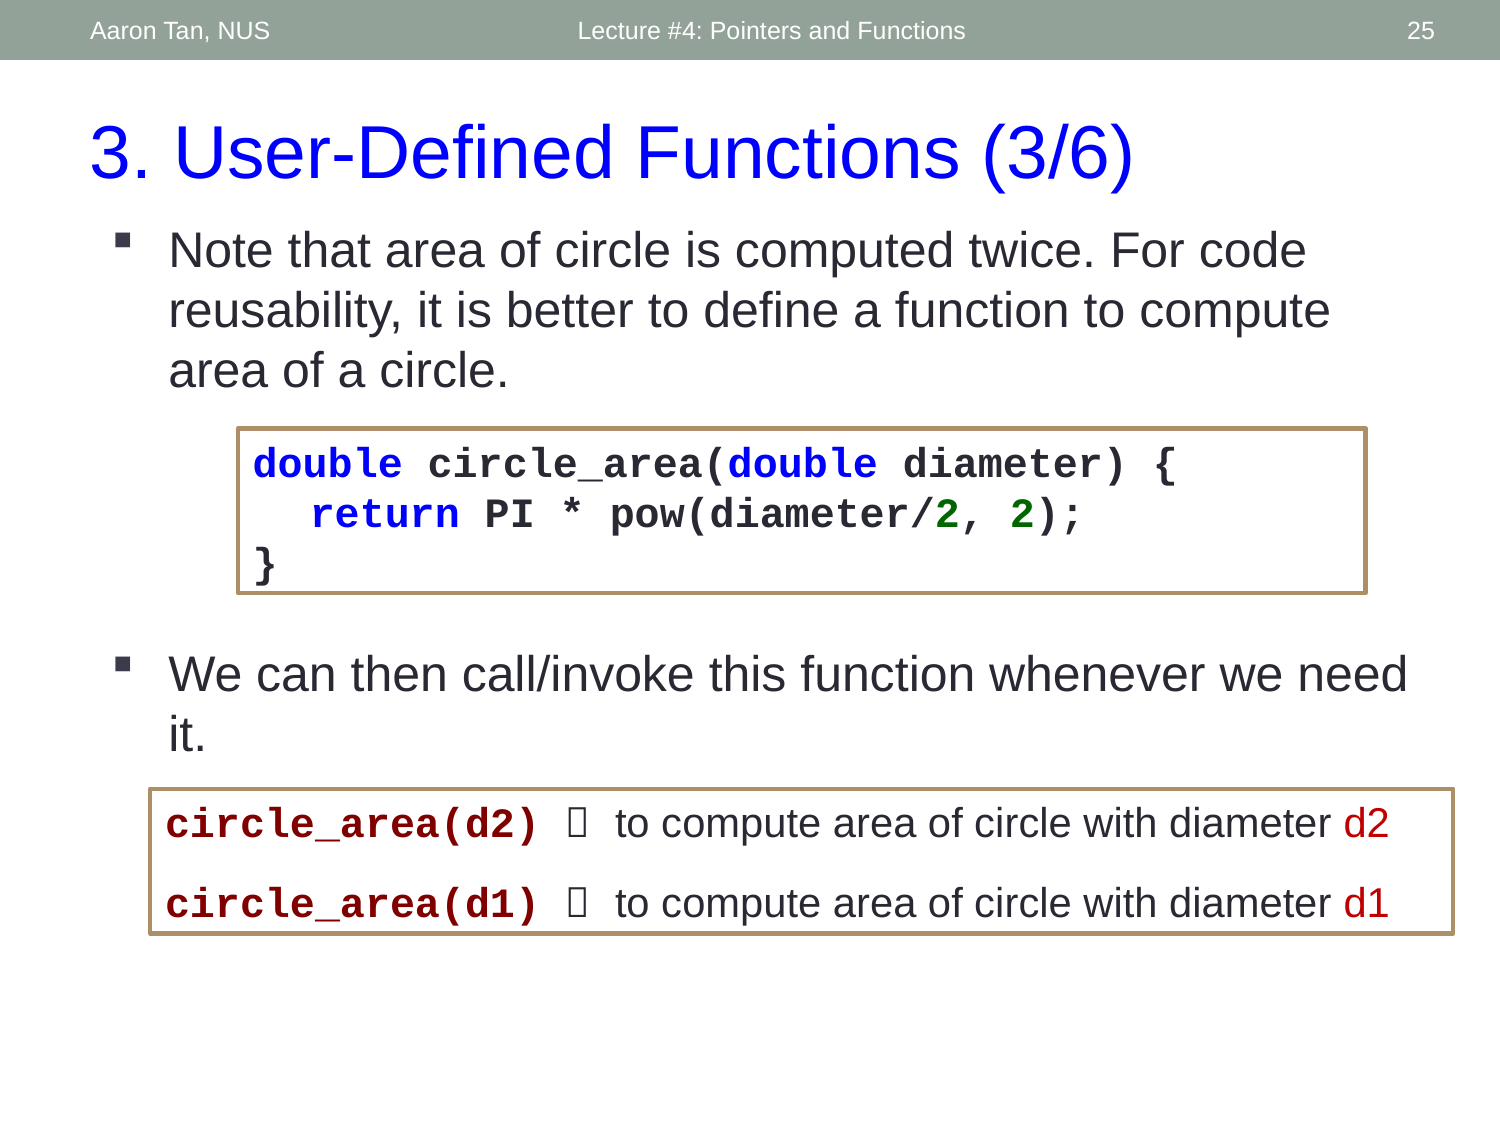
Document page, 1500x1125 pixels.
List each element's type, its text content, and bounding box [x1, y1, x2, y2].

text_box double circle_area(double diameter) { return PI * pow(diameter/2, 2); } [236, 426, 1368, 595]
text_box 3. User-Defined Functions (3/6) [74, 96, 1425, 202]
text_box circle_area(d2)  to compute area of circle with diameter d2 circle_area(d1)  to compute area of circle with diameter d1 [148, 787, 1455, 936]
slide_number Aaron Tan, NUS [75, 3, 550, 57]
footer Lecture #4: Pointers and Functions [562, 3, 1238, 57]
slide_number 25 [1308, 3, 1450, 57]
text_box We can then call/invoke this function whenever we need it. [96, 633, 1447, 789]
list Note that area of circle is computed twice. For code reusability, it is better to define a function to compute area of a circle. [96, 209, 1447, 422]
